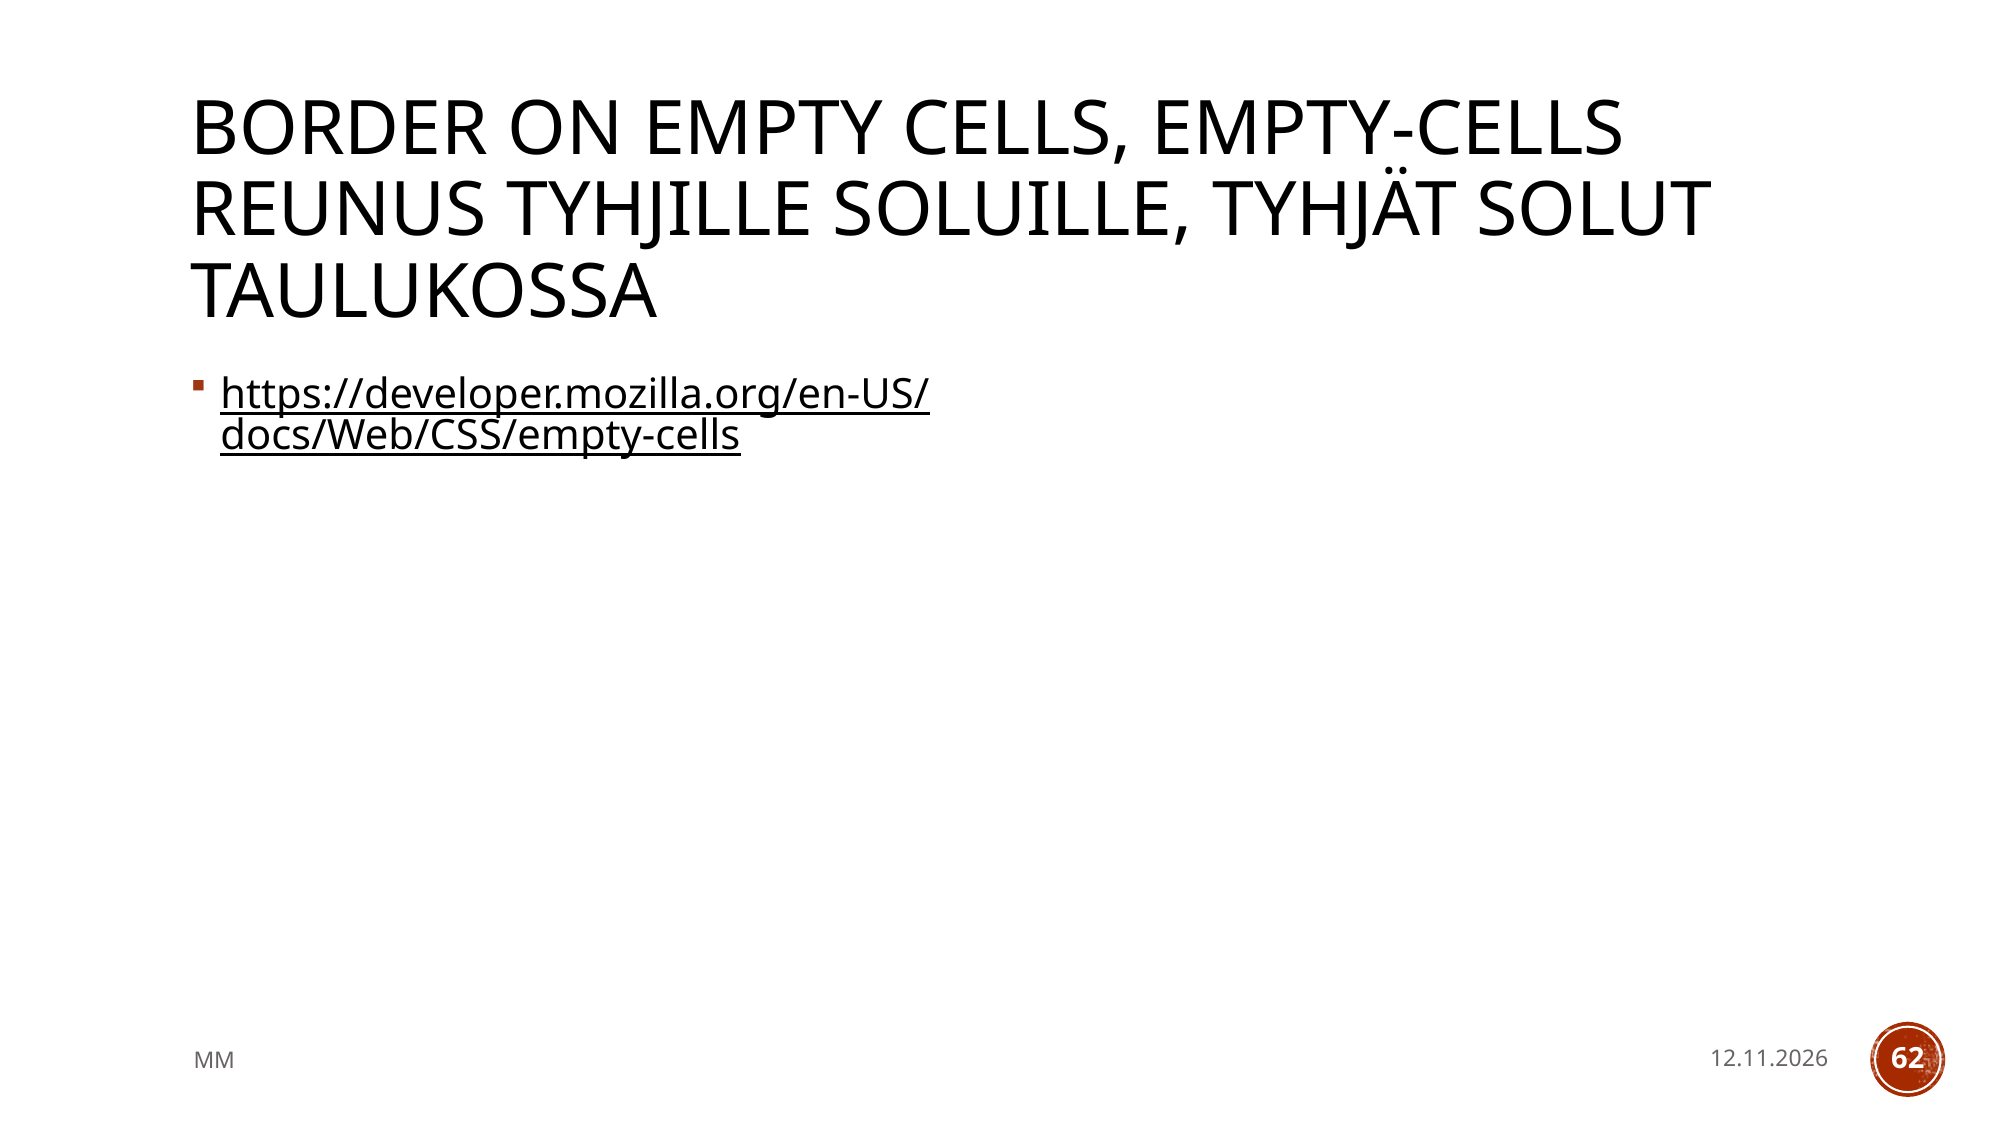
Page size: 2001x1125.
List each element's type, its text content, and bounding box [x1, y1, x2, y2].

slide_number 62 [1855, 1028, 1961, 1089]
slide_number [1306, 1028, 1844, 1089]
footer MM [178, 1028, 1217, 1089]
title border on empty cells, empty-cells reunus tyhjille soluille, tyhjät solut taulukossa [175, 79, 1826, 344]
list https://developer.mozilla.org/en-US/docs/Web/CSS/empty-cells [175, 360, 956, 1013]
